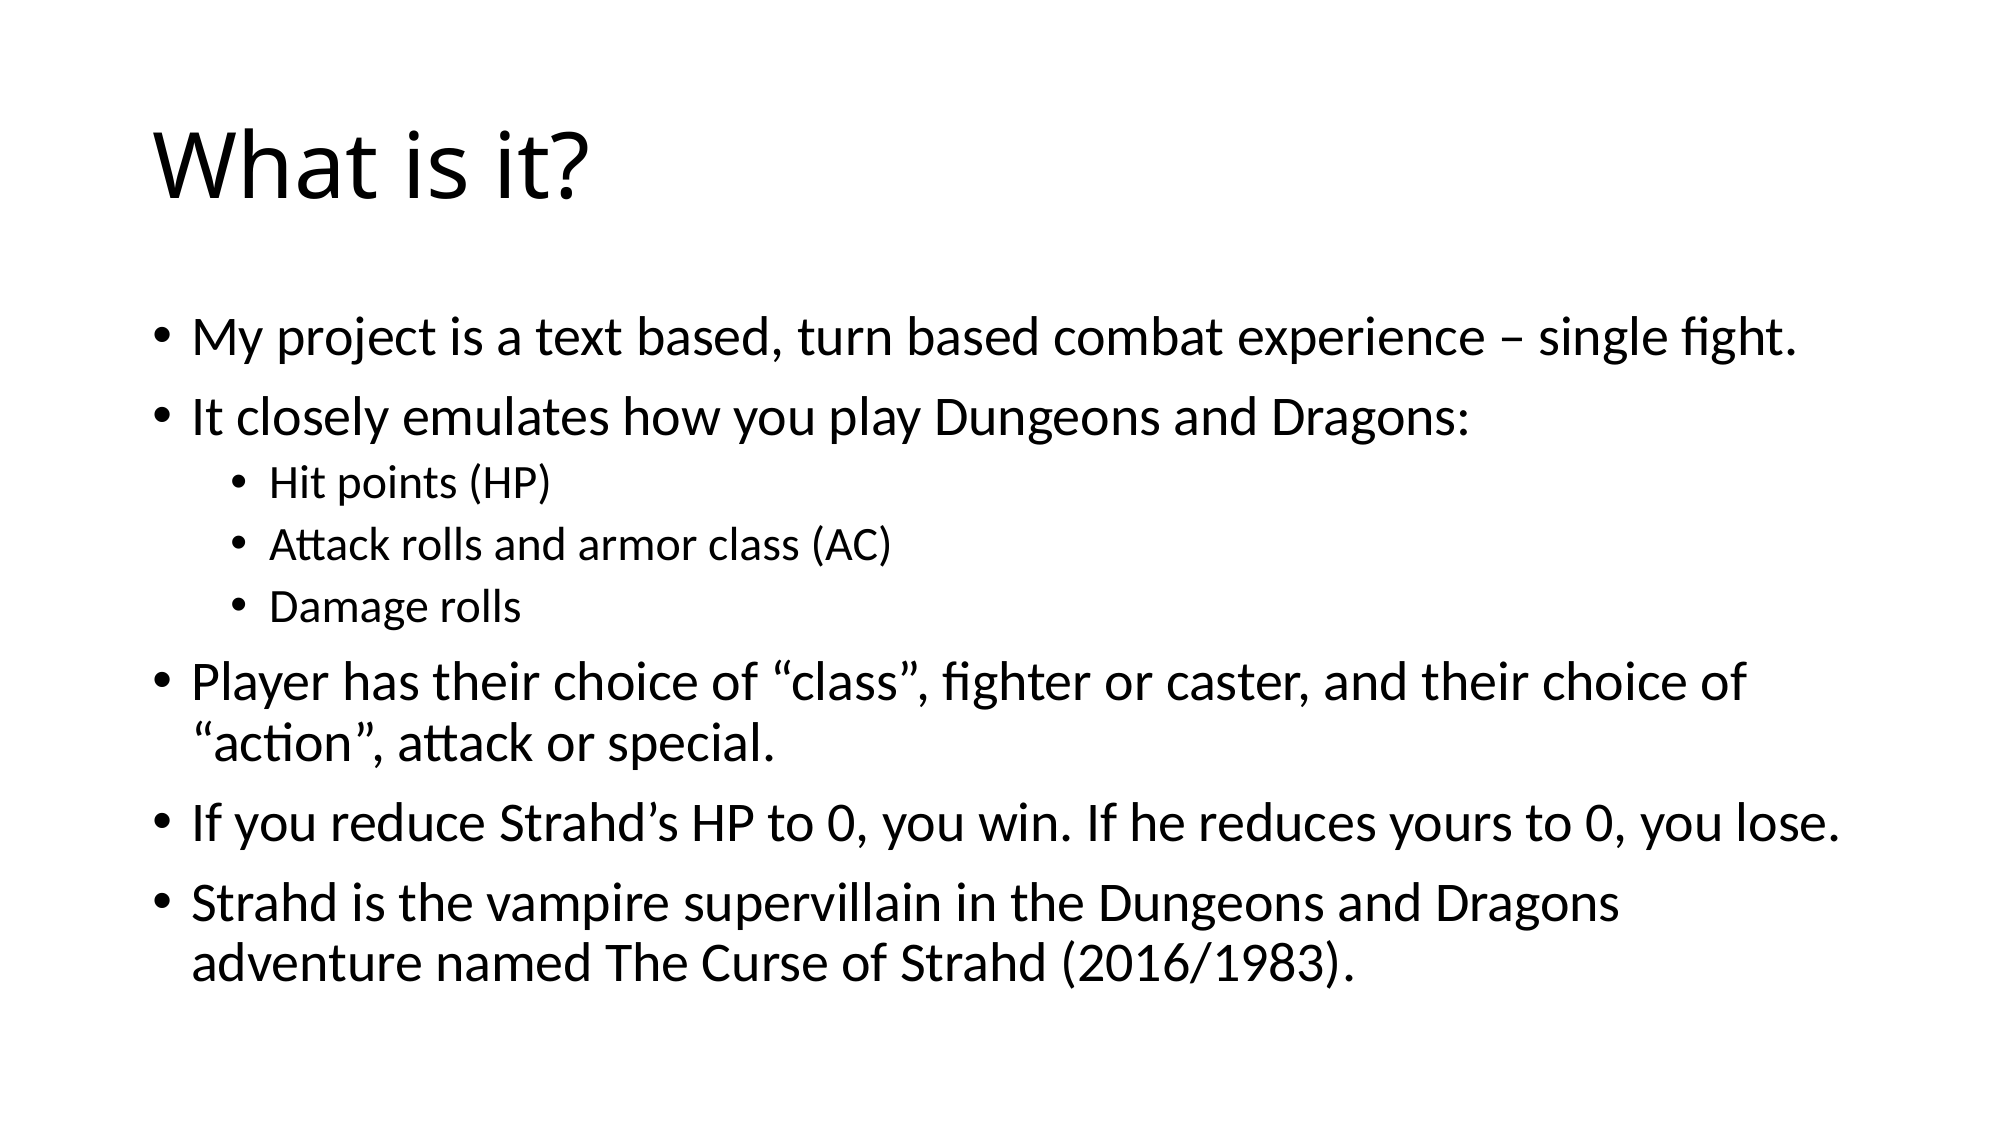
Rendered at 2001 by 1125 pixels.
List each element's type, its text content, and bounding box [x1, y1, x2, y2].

list My project is a text based, turn based combat experience – single fight. It closely emulates how you play Dungeons and Dragons: Hit points (HP) Attack rolls and armor class (AC) Damage rolls Player has their choice of “class”, fighter or caster, and their choice of “action”, attack or special. If you reduce Strahd’s HP to 0, you win. If he reduces yours to 0, you lose. Strahd is the vampire supervillain in the Dungeons and Dragons adventure named The Curse of Strahd (2016/1983). [137, 299, 1863, 1014]
title What is it? [137, 59, 1863, 278]
